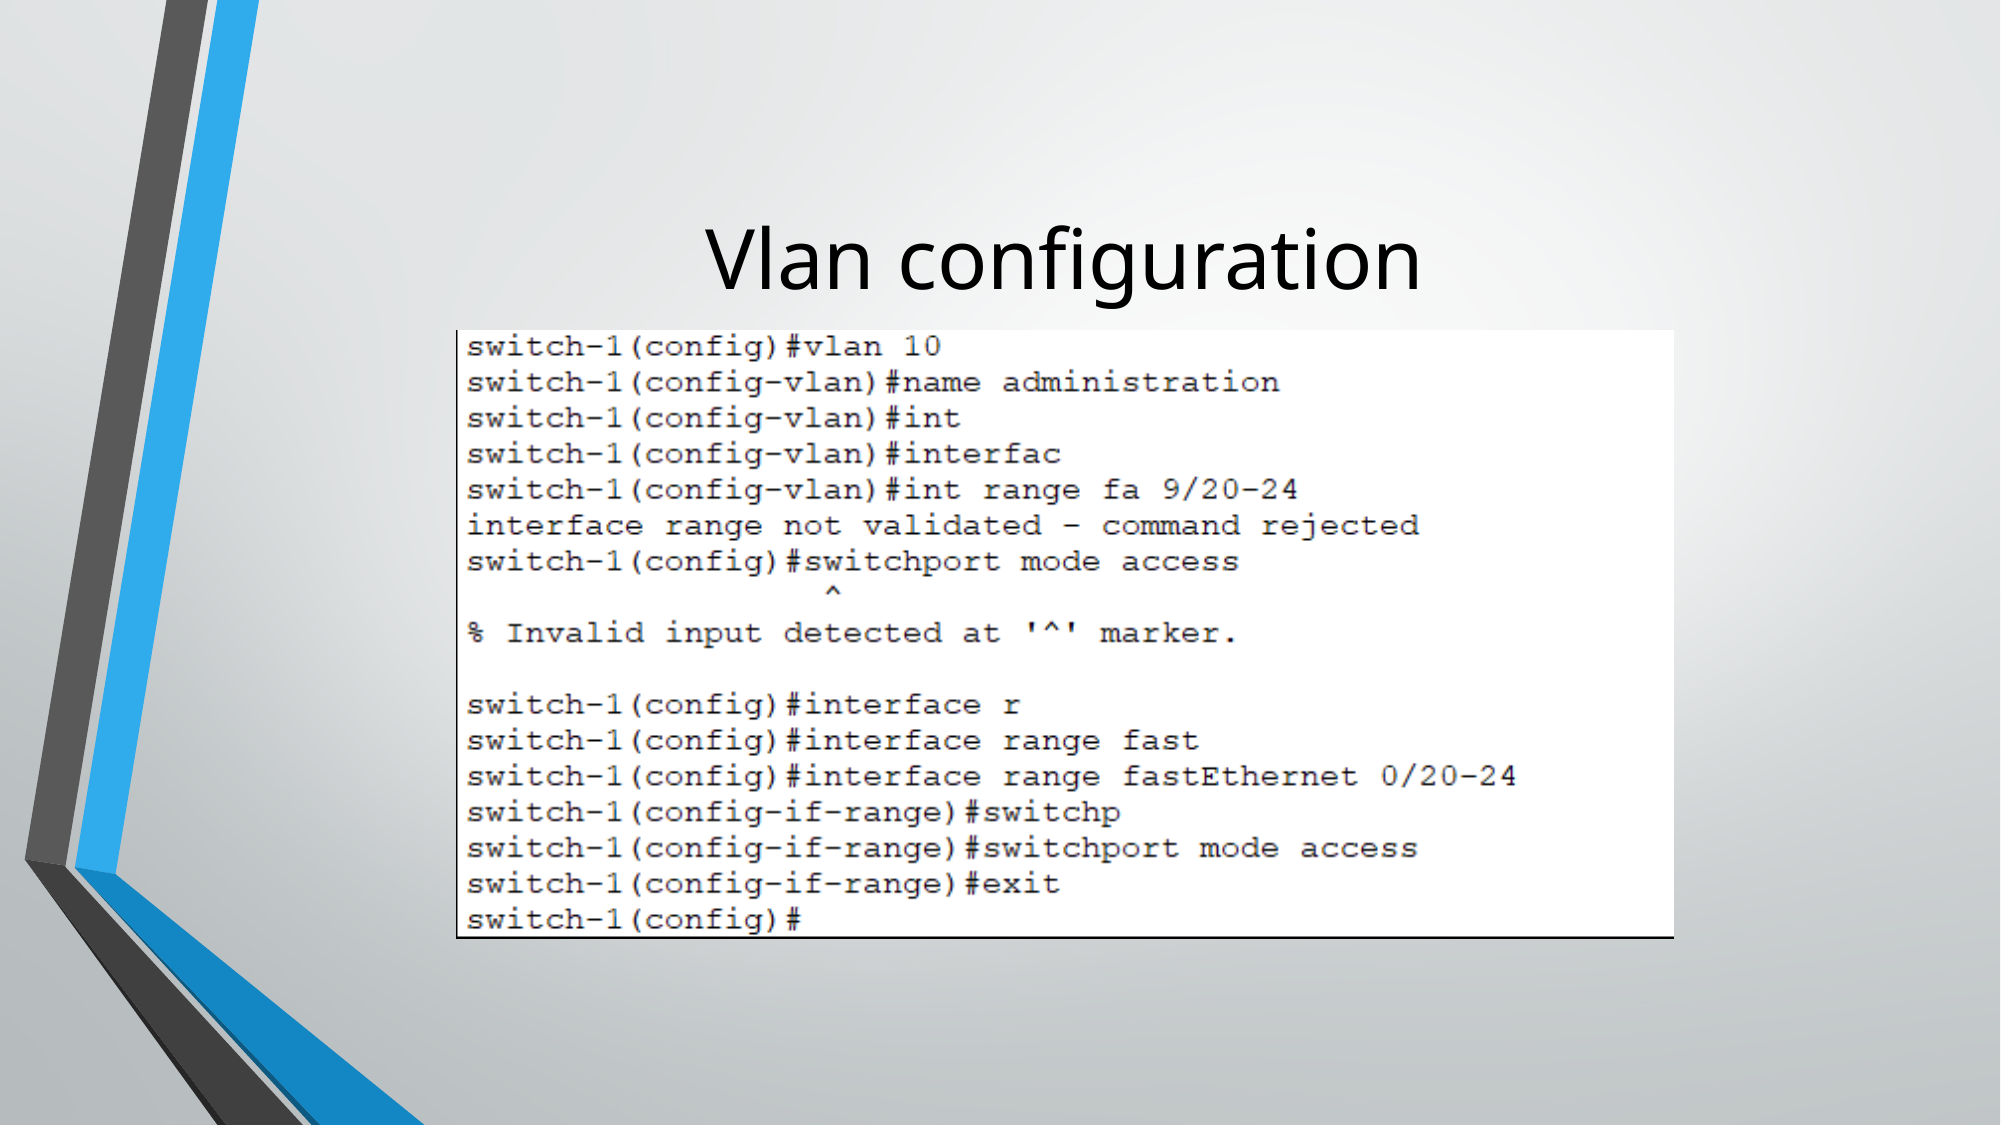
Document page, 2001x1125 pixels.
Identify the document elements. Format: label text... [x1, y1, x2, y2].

title Vlan configuration [243, 112, 1887, 400]
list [456, 330, 1675, 939]
